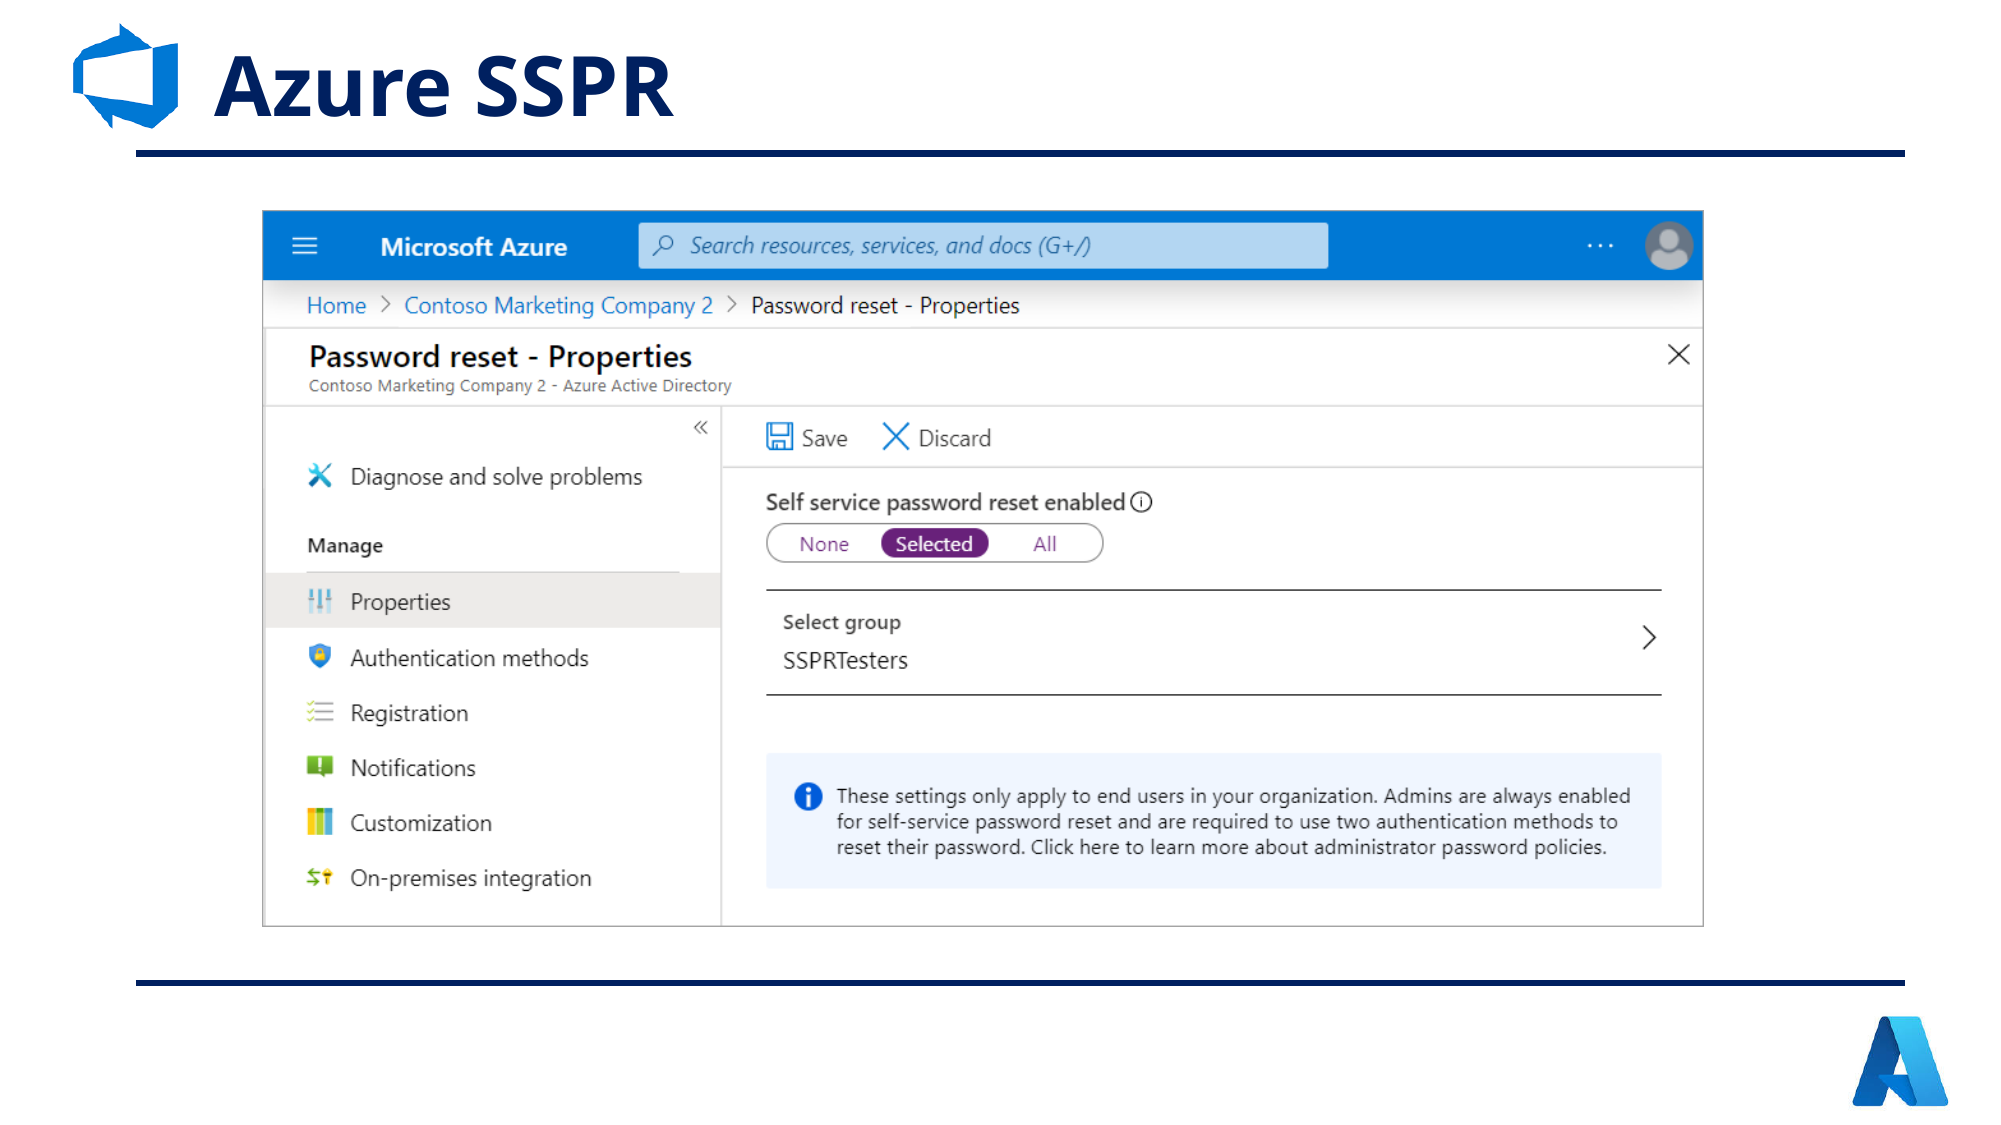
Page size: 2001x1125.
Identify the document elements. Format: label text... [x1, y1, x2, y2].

picture [64, 20, 200, 139]
picture [1848, 1009, 1952, 1113]
title Azure SSPR [199, 37, 1798, 143]
picture [262, 210, 1704, 927]
